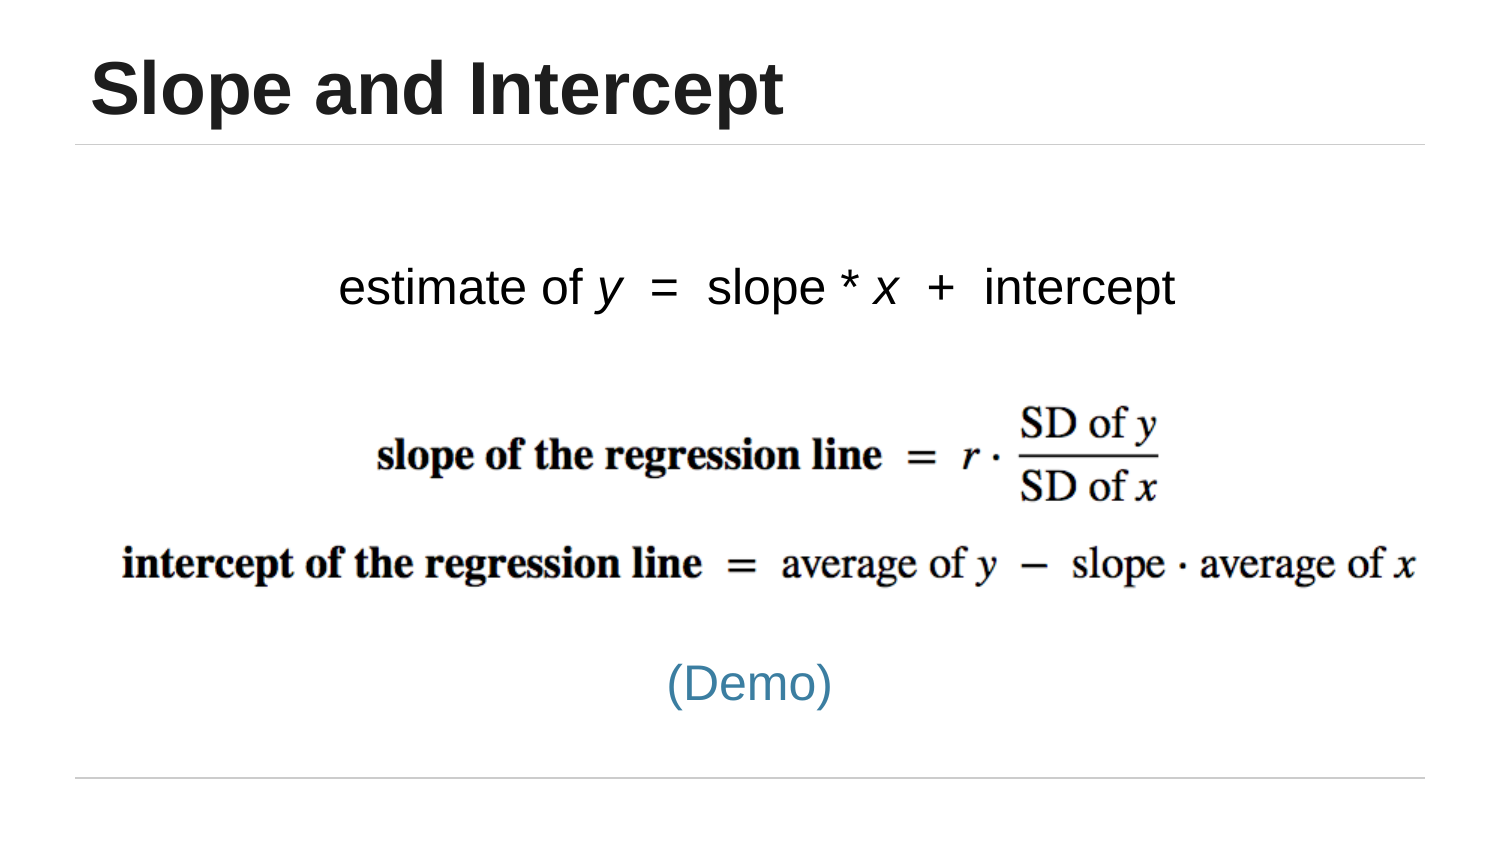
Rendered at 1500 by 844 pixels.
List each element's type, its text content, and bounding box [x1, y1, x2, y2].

title Slope and Intercept [75, 33, 1175, 145]
picture [64, 382, 1487, 617]
text_box estimate of y = slope * x + intercept [75, 239, 1440, 351]
text_box (Demo) [635, 636, 865, 726]
